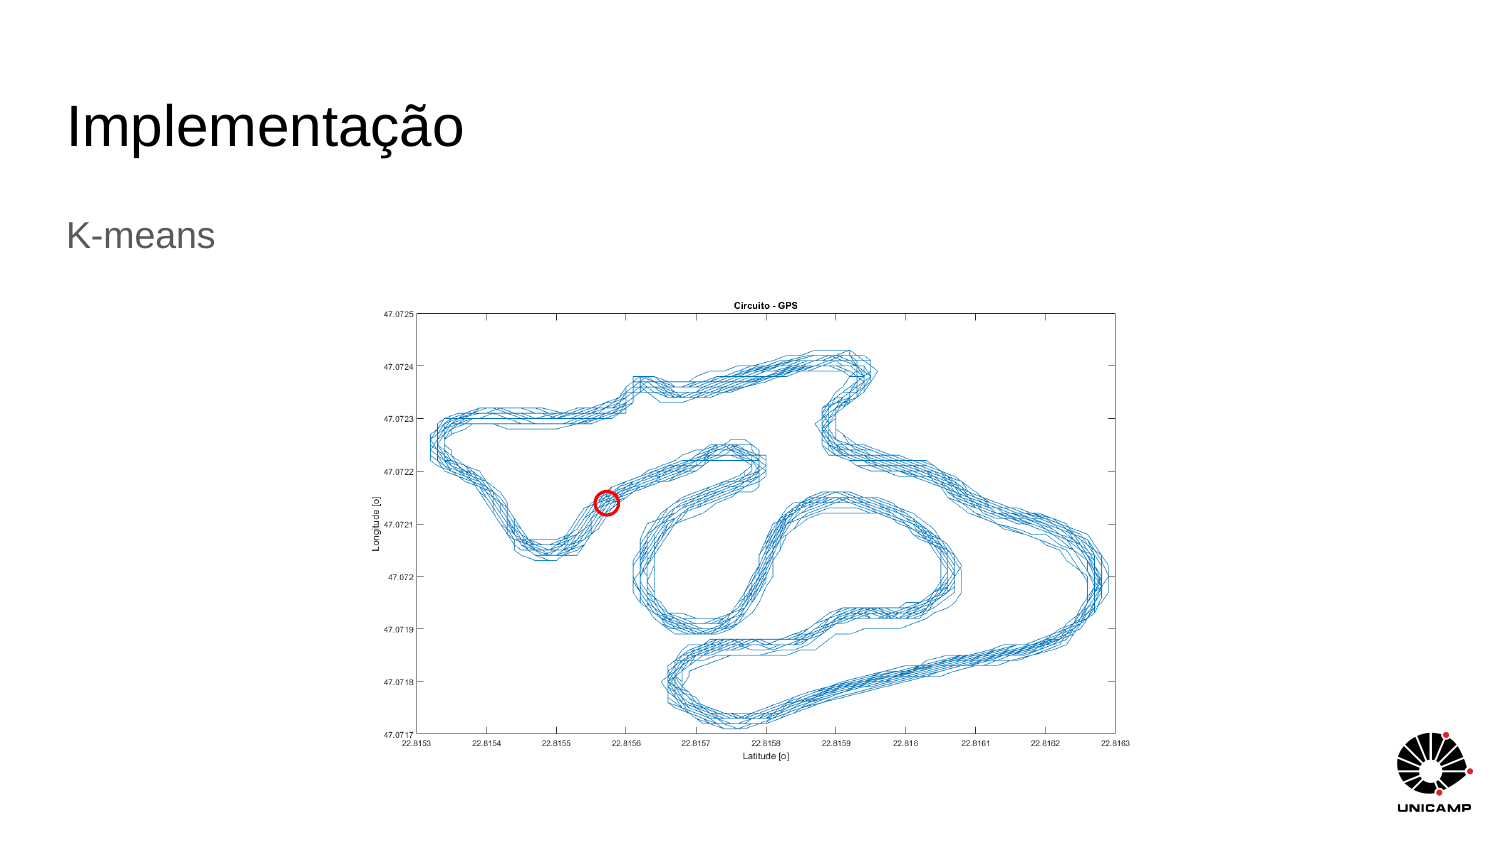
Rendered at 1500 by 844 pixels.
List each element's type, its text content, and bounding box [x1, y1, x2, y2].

picture [298, 274, 1202, 792]
list K-means [51, 189, 1449, 750]
title Implementação [51, 72, 1449, 167]
picture [1397, 732, 1473, 812]
